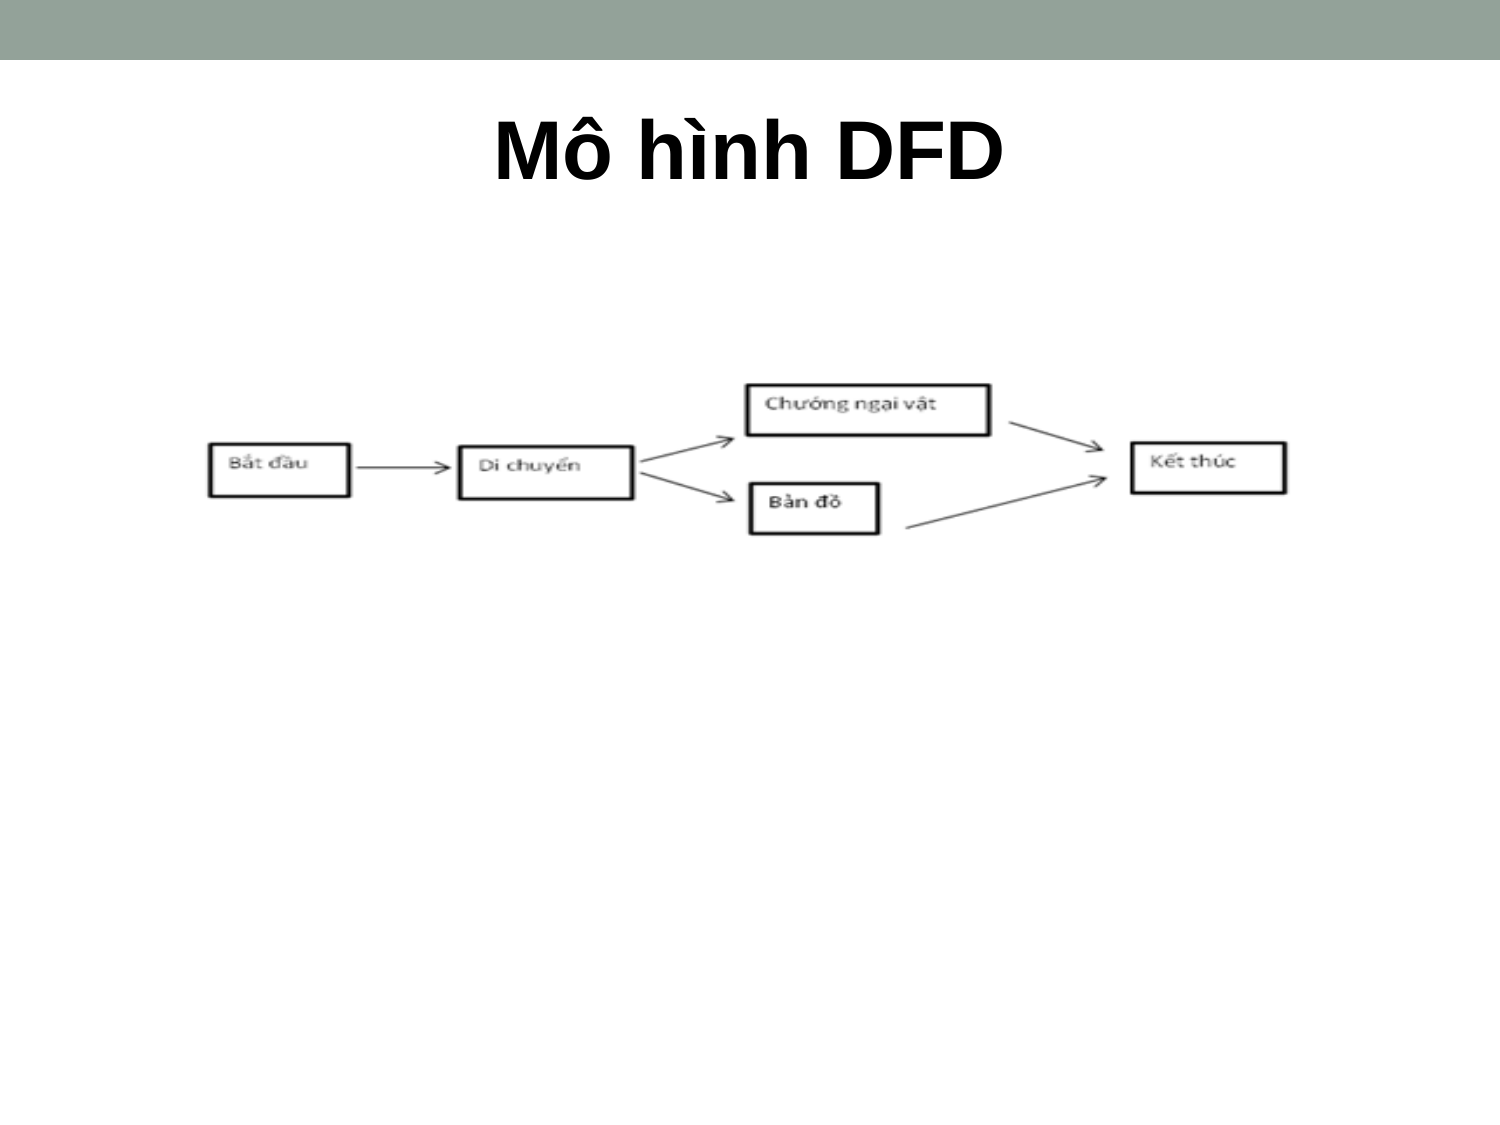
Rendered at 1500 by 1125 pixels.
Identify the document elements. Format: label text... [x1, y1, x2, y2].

title Mô hình DFD [75, 87, 1425, 250]
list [170, 349, 1448, 619]
